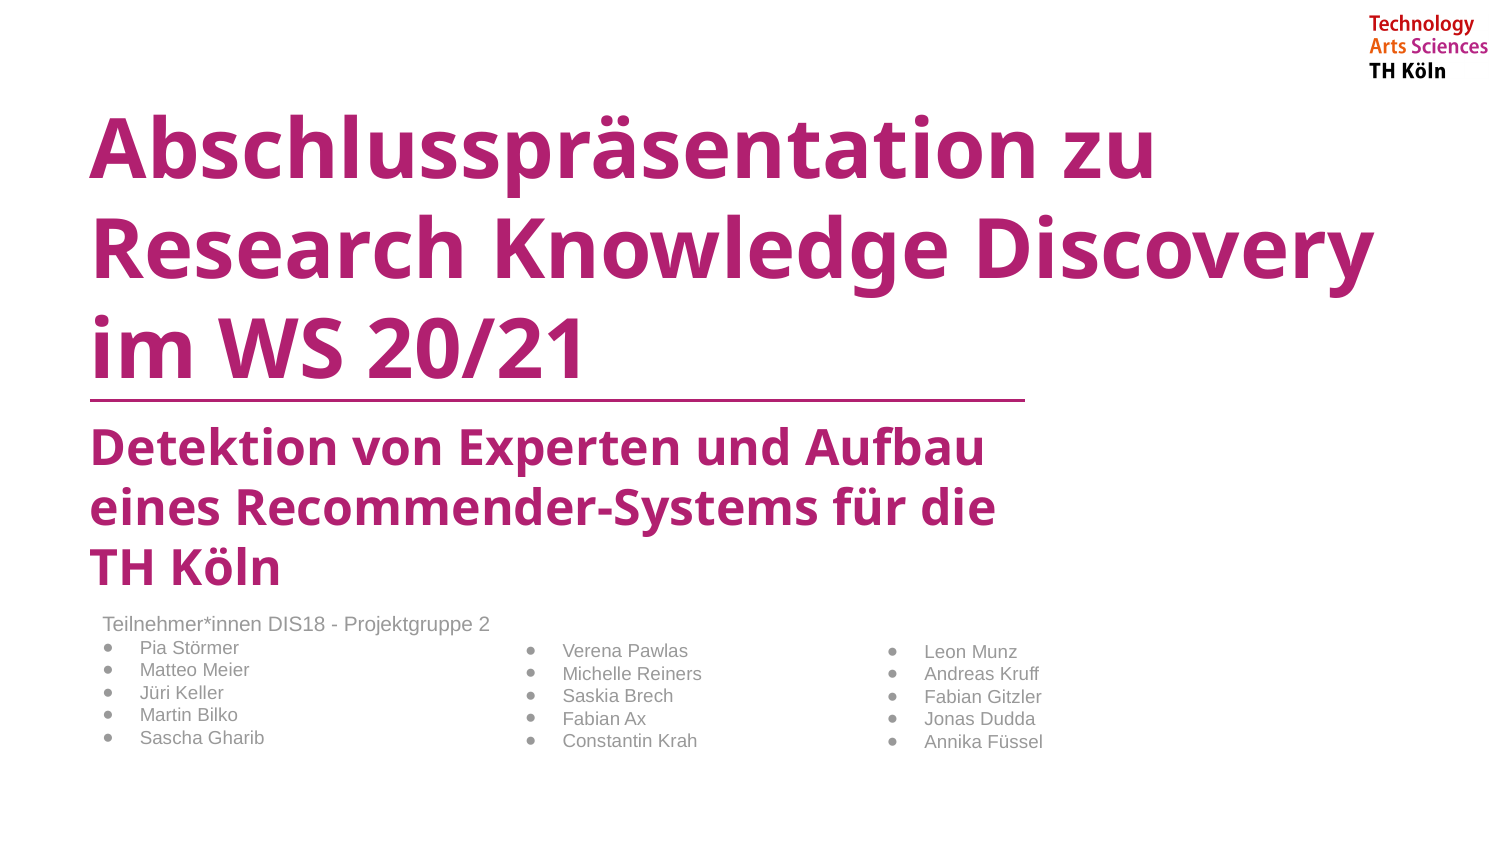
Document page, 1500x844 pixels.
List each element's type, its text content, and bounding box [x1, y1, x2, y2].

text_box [86, 582, 1163, 769]
subtitle Detektion von Experten und Aufbau eines Recommender-Systems für die TH Köln [74, 400, 1061, 566]
subtitle Abschlusspräsentation zu Research Knowledge Discovery im WS 20/21 [74, 80, 1393, 269]
picture [1368, 14, 1489, 79]
